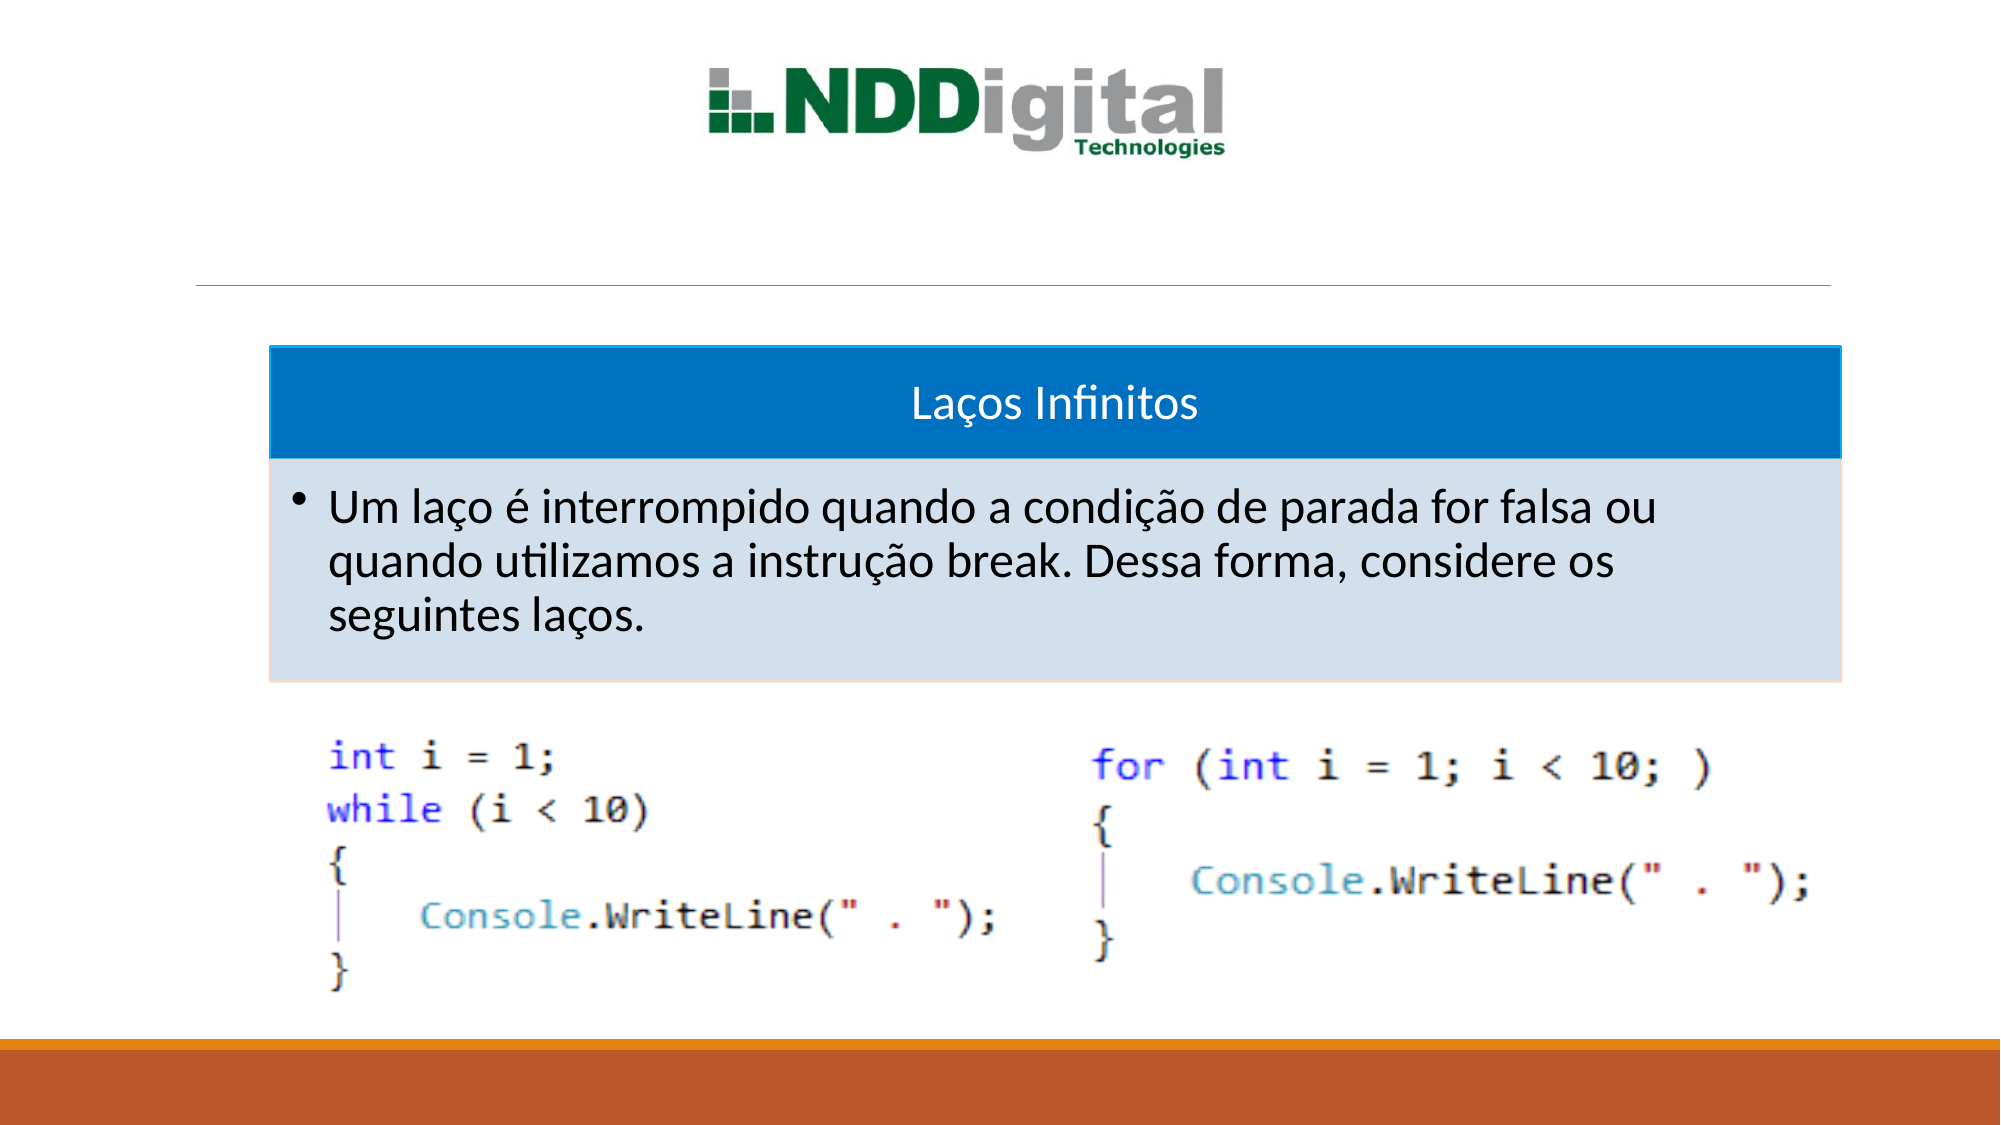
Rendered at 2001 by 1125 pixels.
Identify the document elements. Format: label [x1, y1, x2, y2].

picture [684, 0, 1249, 180]
text_box [269, 344, 1842, 683]
picture [308, 724, 1062, 1024]
picture [1073, 724, 1849, 997]
